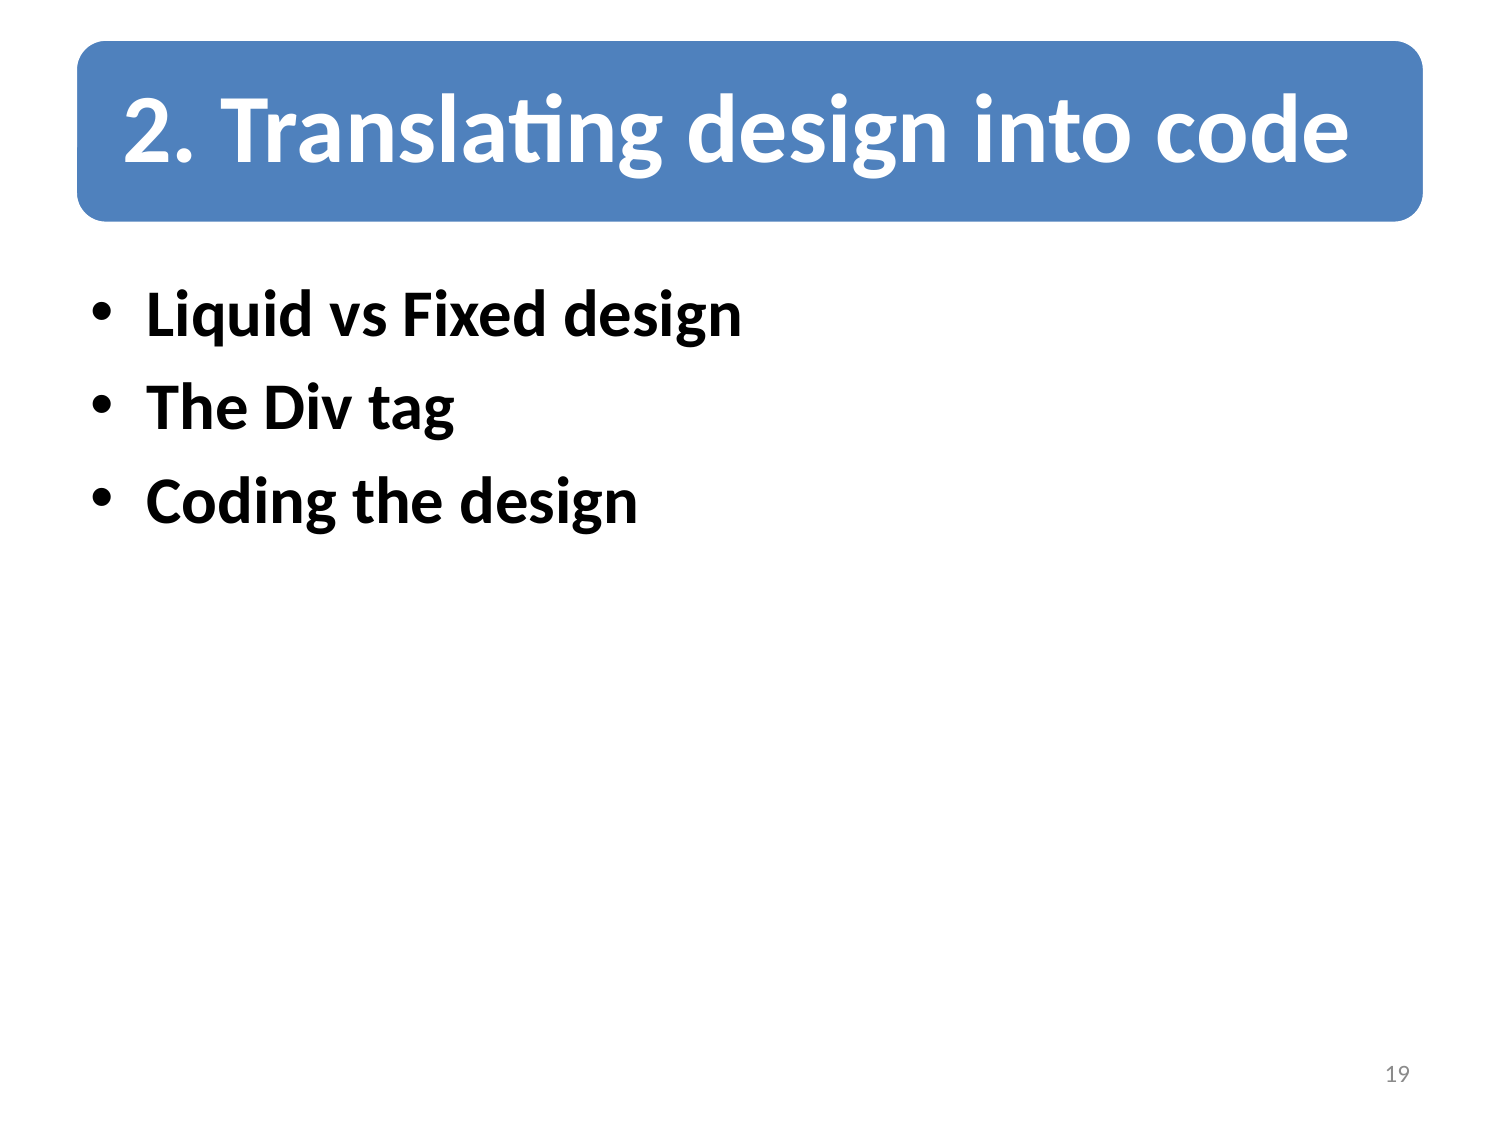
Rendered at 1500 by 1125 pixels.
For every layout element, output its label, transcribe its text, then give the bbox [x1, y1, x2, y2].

slide_number 19 [1074, 1042, 1425, 1103]
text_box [74, 37, 1426, 226]
list Liquid vs Fixed design The Div tag Coding the design [75, 262, 1425, 1005]
